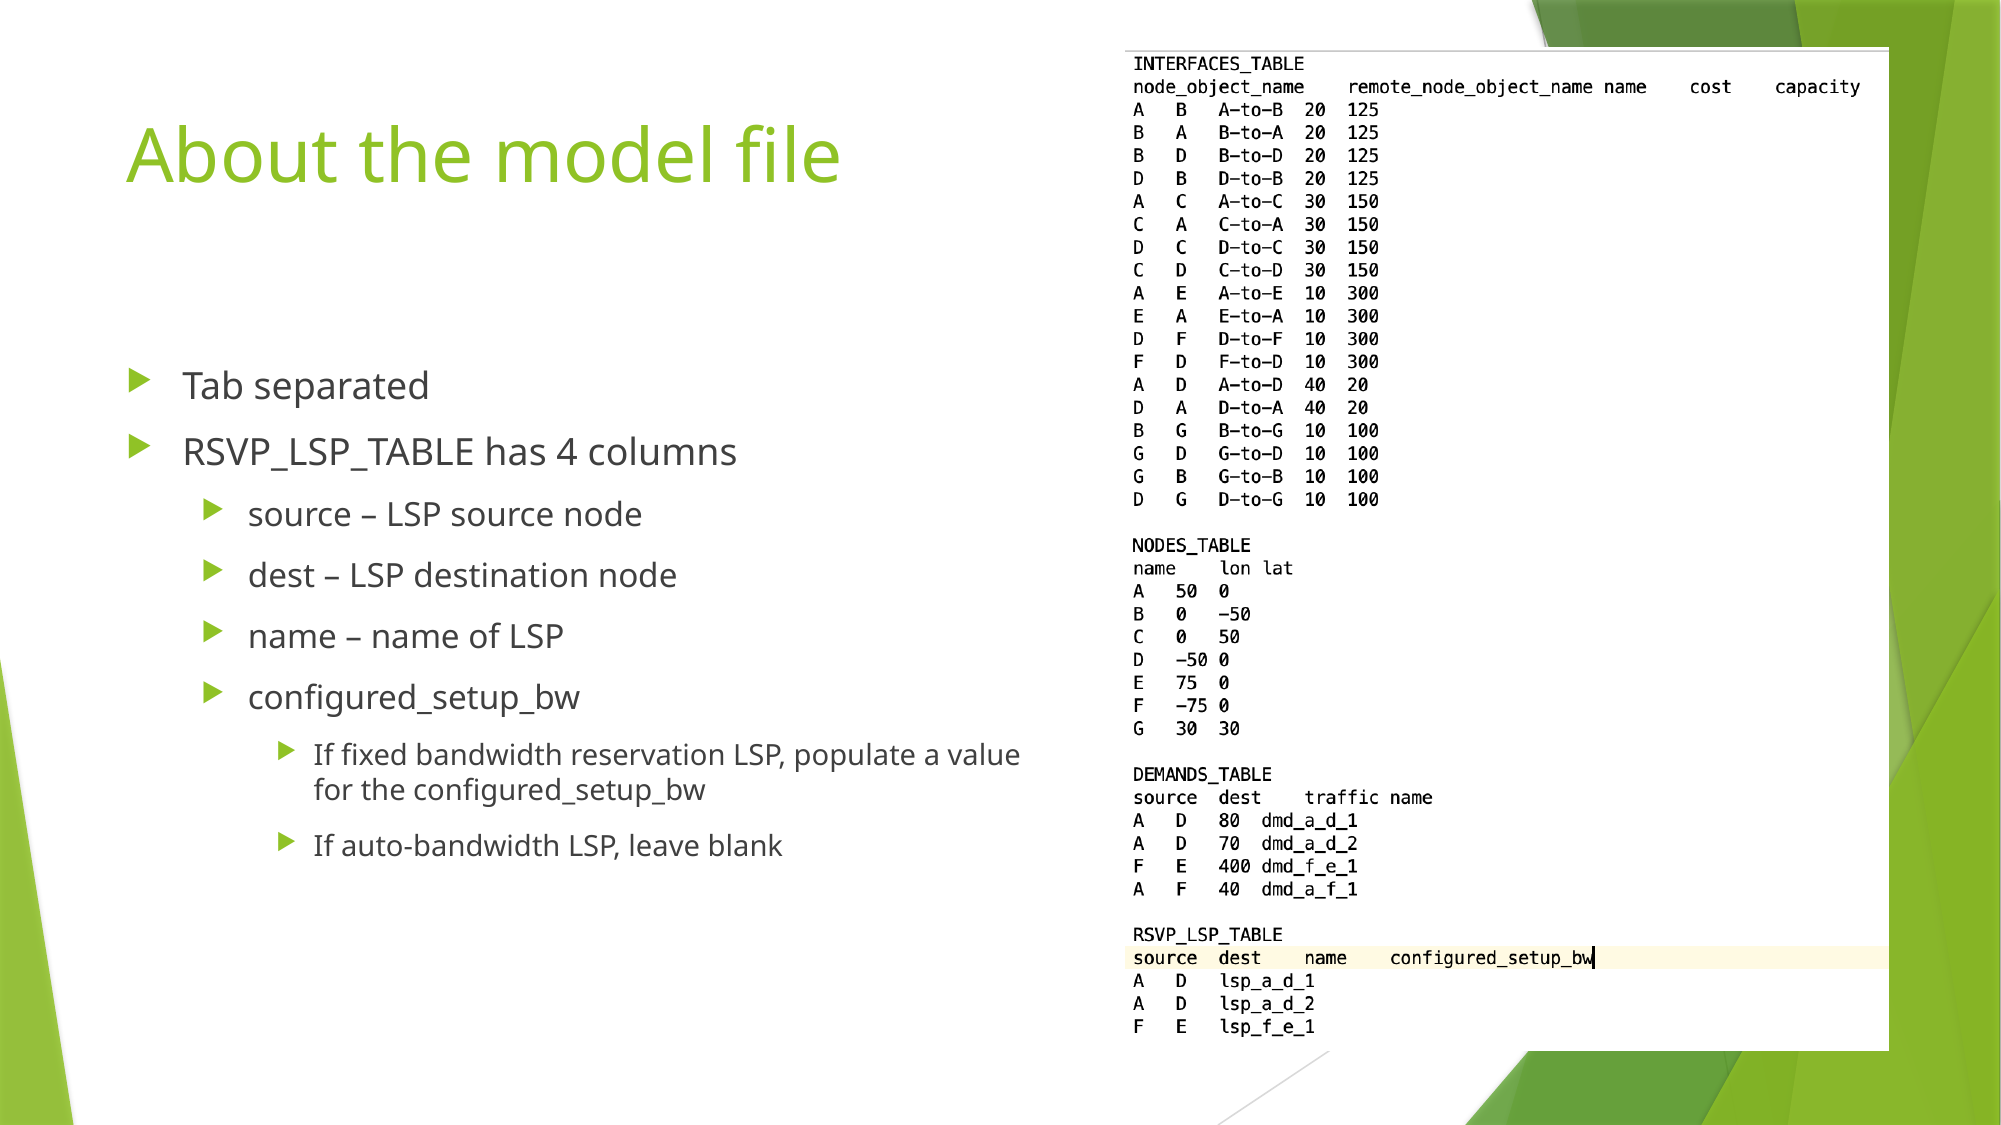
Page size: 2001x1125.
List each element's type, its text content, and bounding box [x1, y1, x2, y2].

list Tab separated RSVP_LSP_TABLE has 4 columns source – LSP source node dest – LSP destination node name – name of LSP configured_setup_bw If fixed bandwidth reservation LSP, populate a value for the configured_setup_bw If auto-bandwidth LSP, leave blank [111, 354, 1059, 992]
title About the model file [111, 99, 1120, 317]
picture [1125, 47, 1890, 1051]
